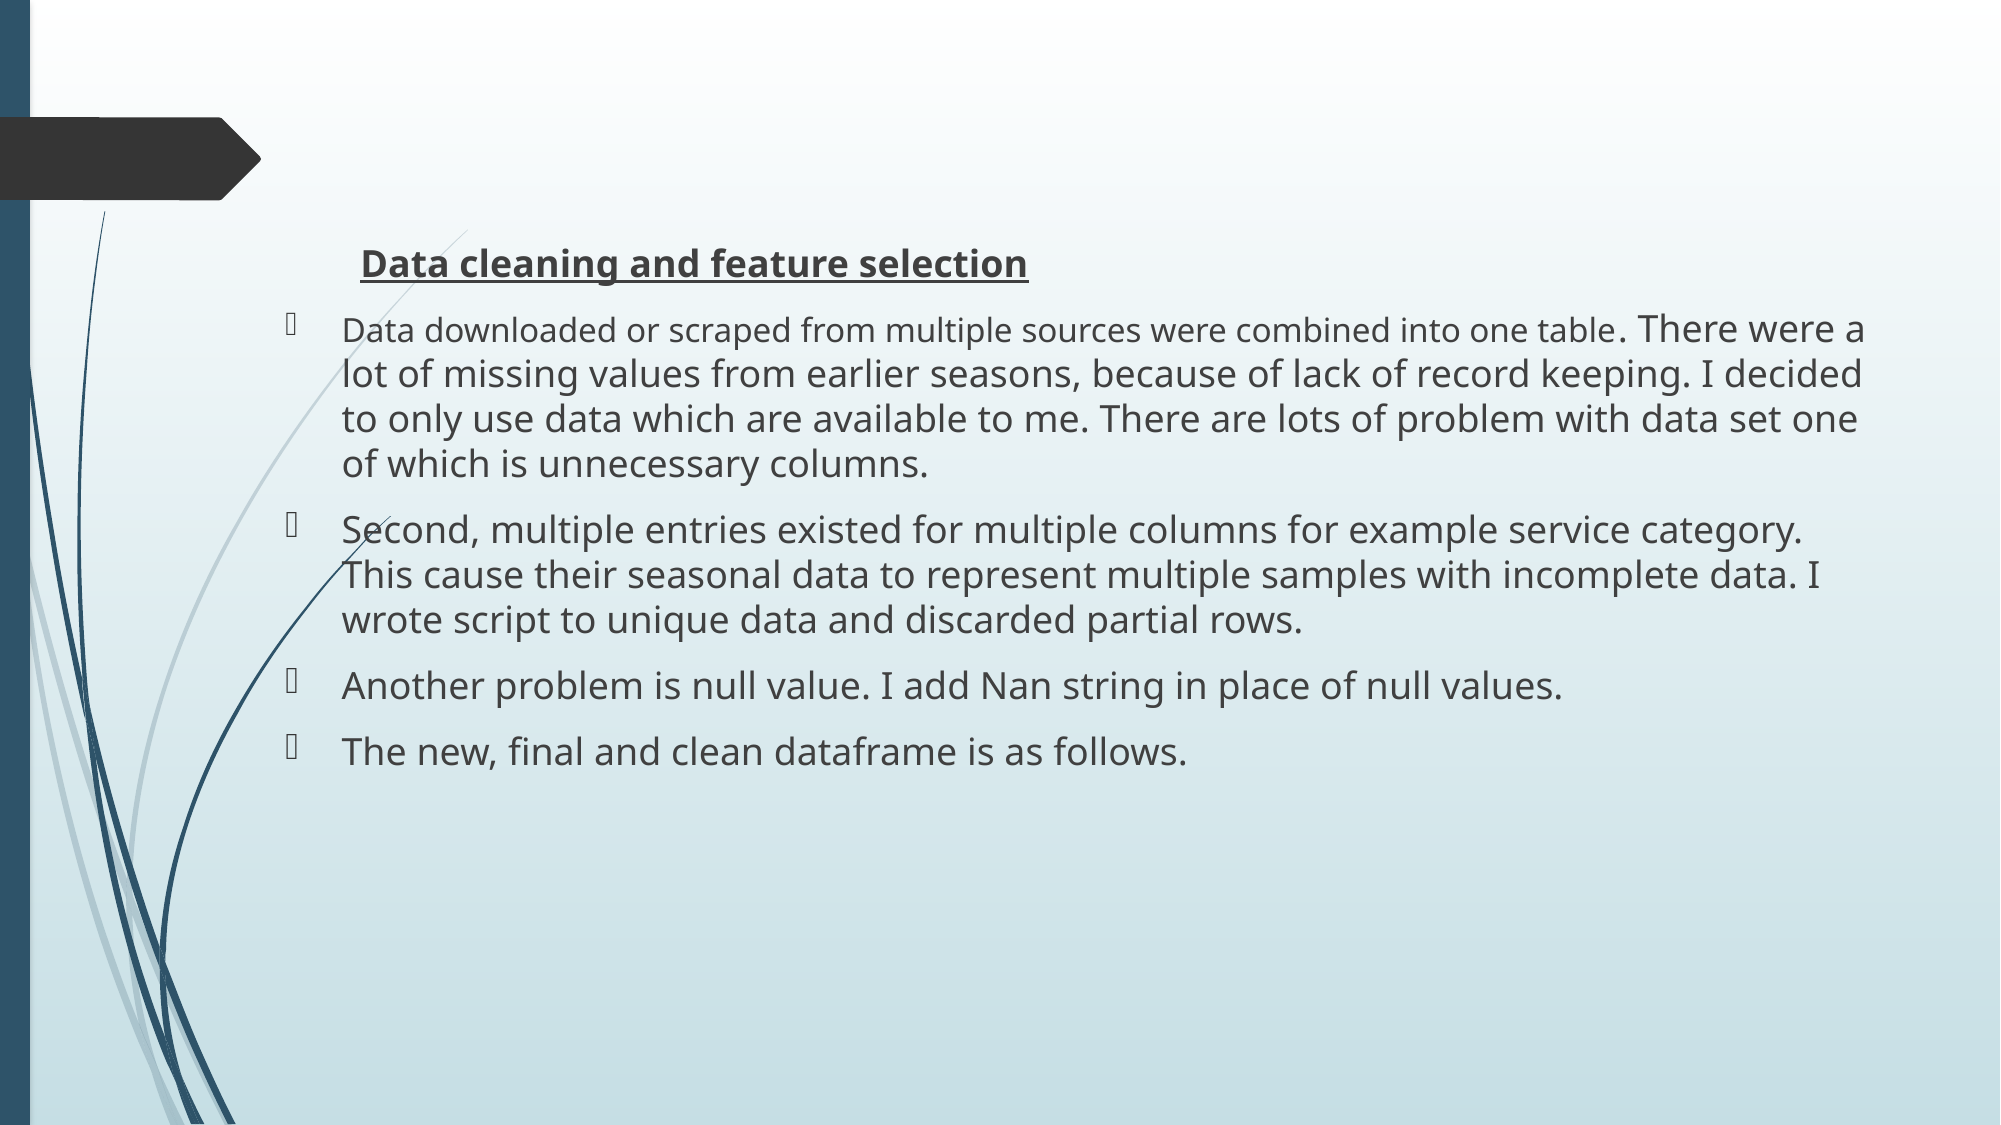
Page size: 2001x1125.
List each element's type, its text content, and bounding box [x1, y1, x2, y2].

list Data cleaning and feature selection Data downloaded or scraped from multiple sources were combined into one table. There were a lot of missing values from earlier seasons, because of lack of record keeping. I decided to only use data which are available to me. There are lots of problem with data set one of which is unnecessary columns. Second, multiple entries existed for multiple columns for example service category. This cause their seasonal data to represent multiple samples with incomplete data. I wrote script to unique data and discarded partial rows. Another problem is null value. I add Nan string in place of null values. The new, final and clean dataframe is as follows. [270, 232, 1888, 1010]
